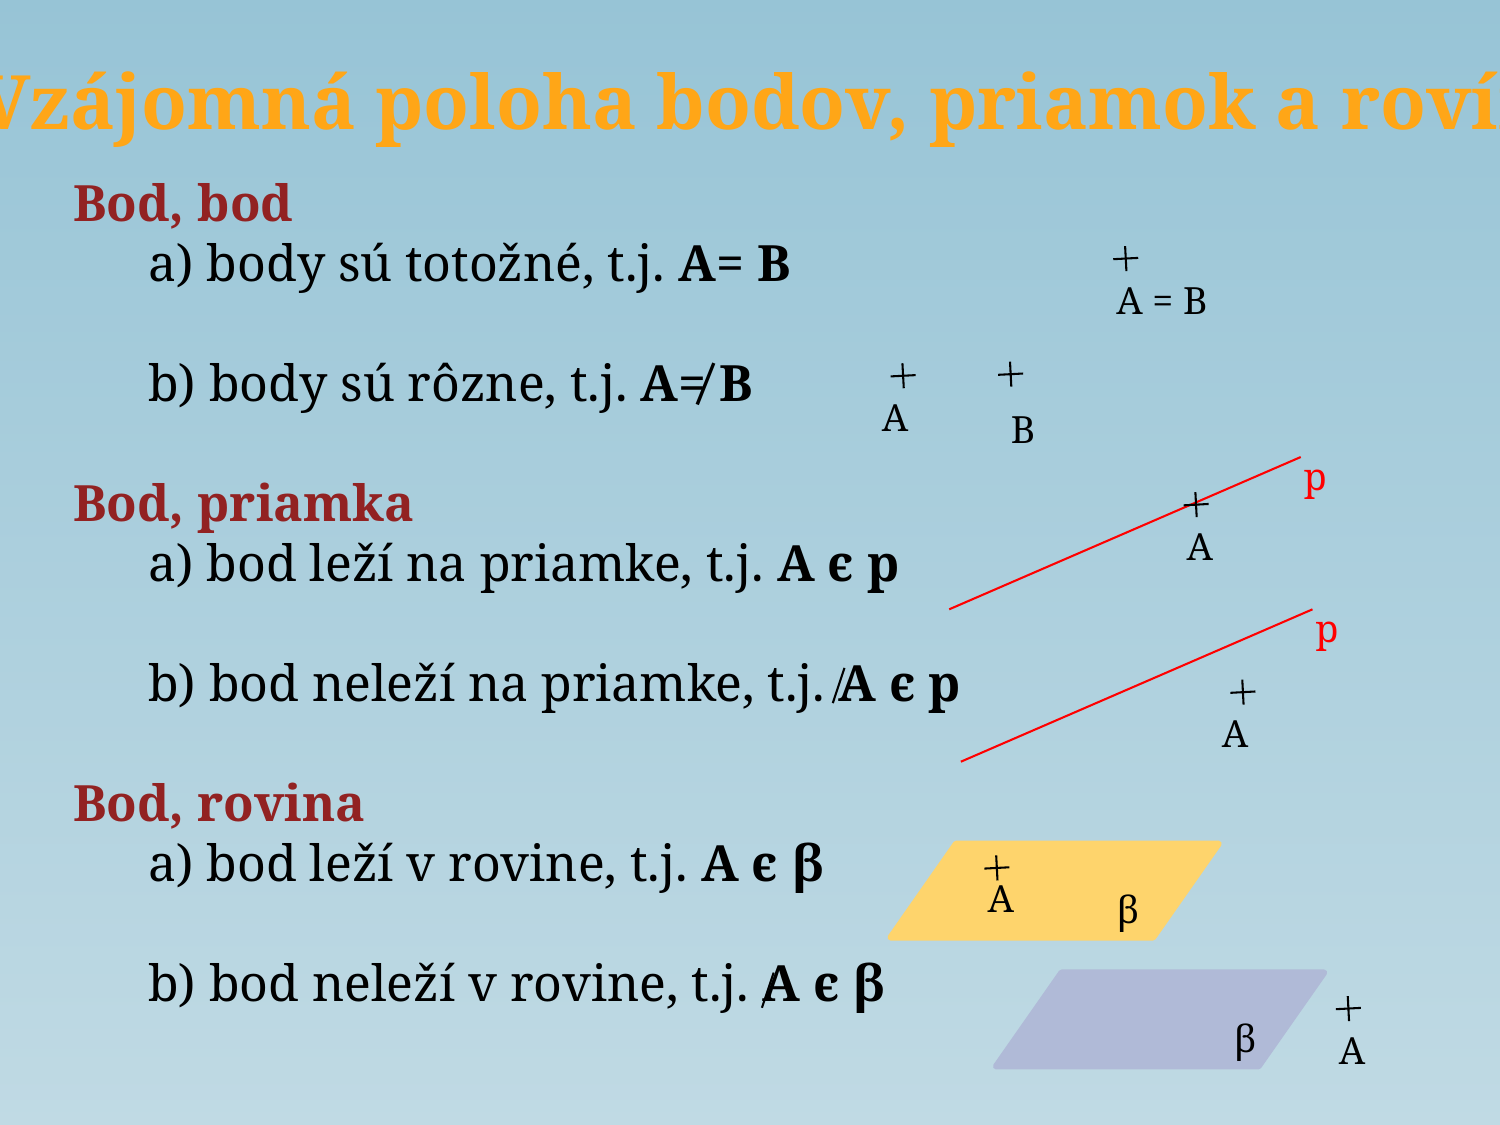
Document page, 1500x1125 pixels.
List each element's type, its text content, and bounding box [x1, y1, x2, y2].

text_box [963, 612, 1311, 760]
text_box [1236, 685, 1250, 699]
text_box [1003, 367, 1018, 382]
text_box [896, 368, 910, 383]
text_box Bod, bod a) body sú totožné, t.j. A= B b) body sú rôzne, t.j. A≠ B Bod, priamka a) bod leží na priamke, t.j. A є p b) bod neleží na priamke, t.j. A є p Bod, rovina a) bod leží v rovine, t.j. A є β b) bod neleží v rovine, t.j. A є β [58, 163, 1418, 1019]
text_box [1189, 497, 1203, 512]
text_box A [972, 867, 1043, 927]
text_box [989, 860, 1004, 875]
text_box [823, 682, 855, 689]
text_box Vzájomná poloha bodov, priamok a rovín [0, 46, 1500, 152]
text_box p [1312, 597, 1372, 658]
text_box [887, 840, 1222, 941]
text_box β [1101, 878, 1149, 939]
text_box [1342, 1002, 1356, 1016]
text_box [993, 969, 1327, 1070]
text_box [752, 987, 784, 994]
text_box B [996, 398, 1055, 446]
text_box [952, 459, 1299, 607]
text_box A [1324, 1019, 1395, 1080]
text_box A [867, 386, 938, 447]
text_box p [1289, 445, 1360, 505]
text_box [1103, 251, 1241, 329]
text_box β [1218, 1007, 1266, 1068]
